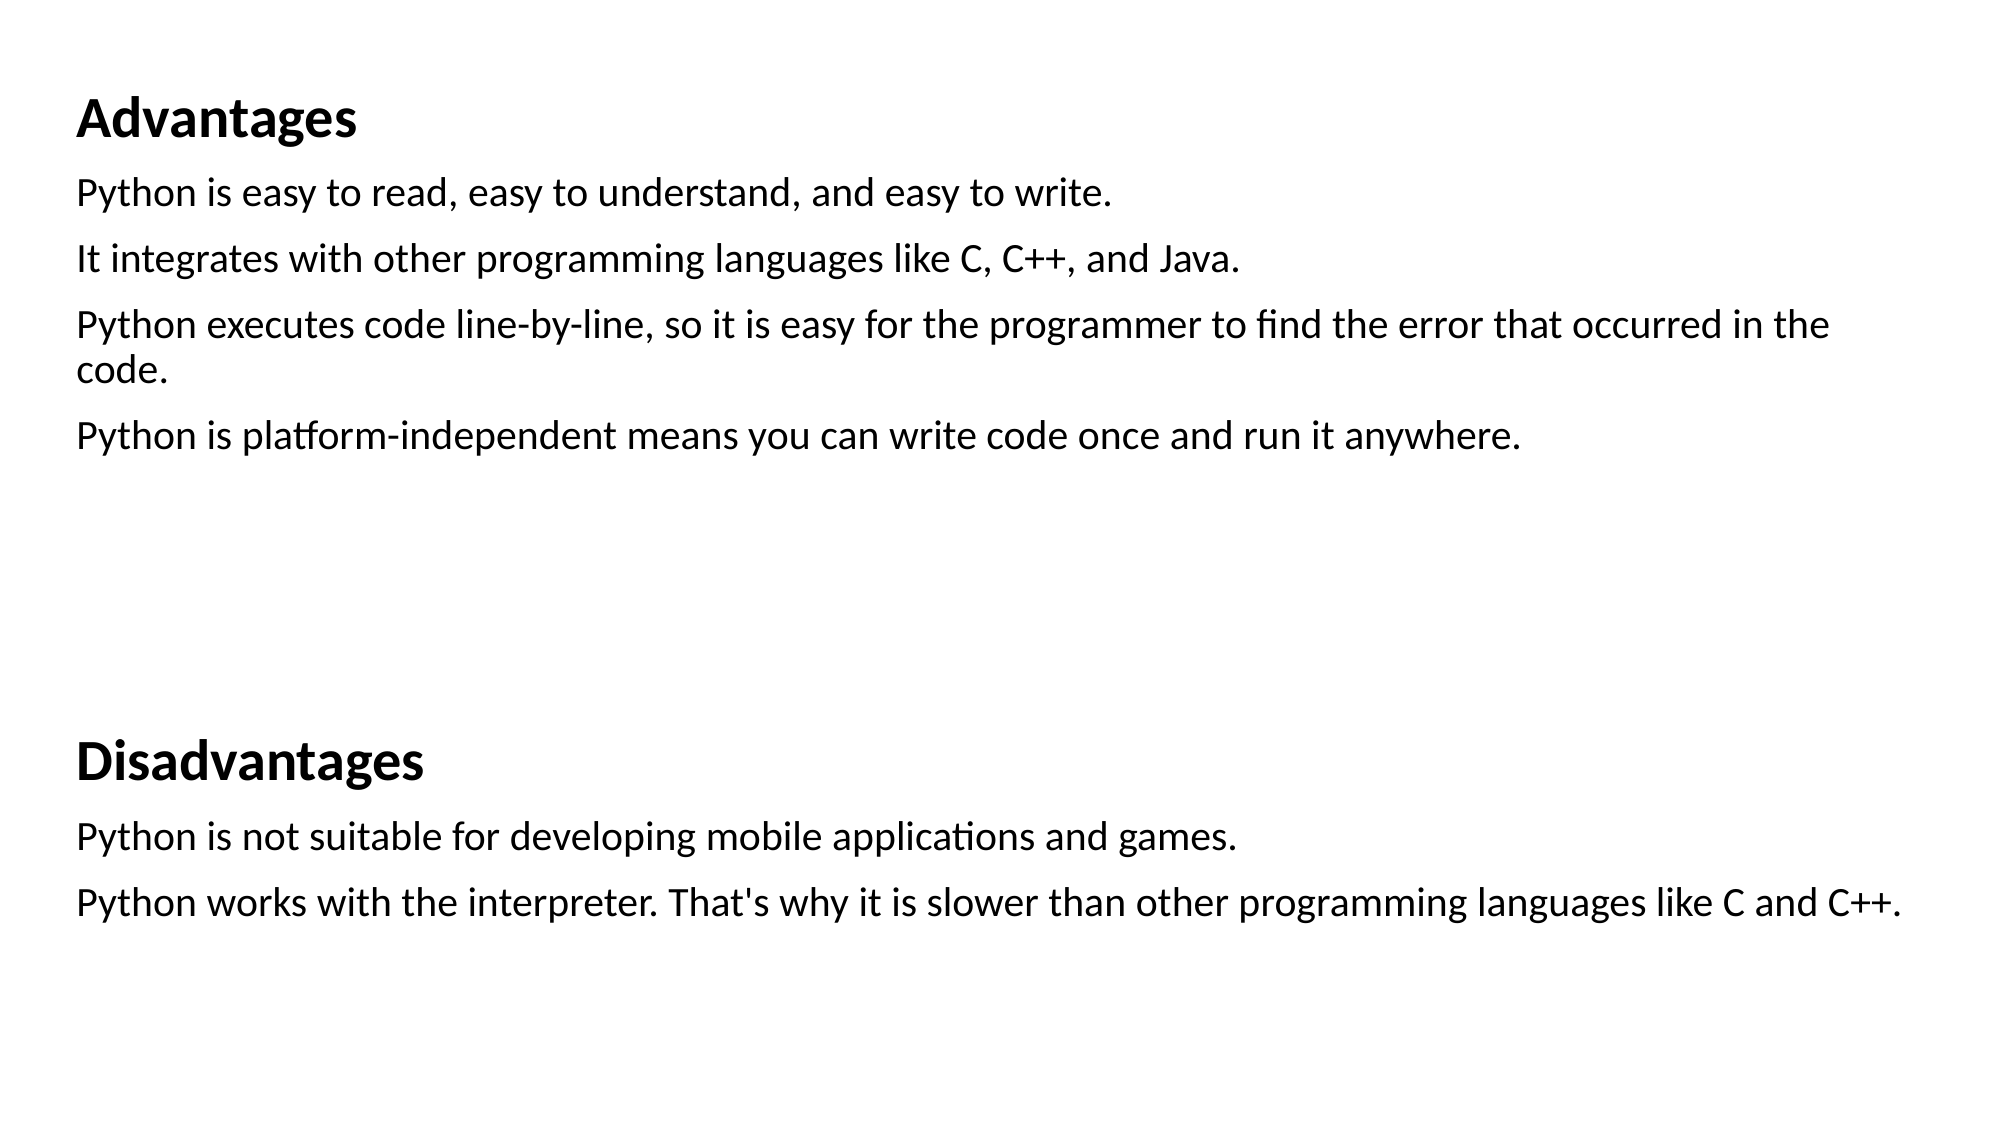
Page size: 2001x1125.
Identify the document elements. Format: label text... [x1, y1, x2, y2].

list Advantages Python is easy to read, easy to understand, and easy to write. It integrates with other programming languages like C, C++, and Java. Python executes code line-by-line, so it is easy for the programmer to find the error that occurred in the code. Python is platform-independent means you can write code once and run it anywhere. Disadvantages Python is not suitable for developing mobile applications and games. Python works with the interpreter. That's why it is slower than other programming languages like C and C++. [61, 79, 1932, 1048]
